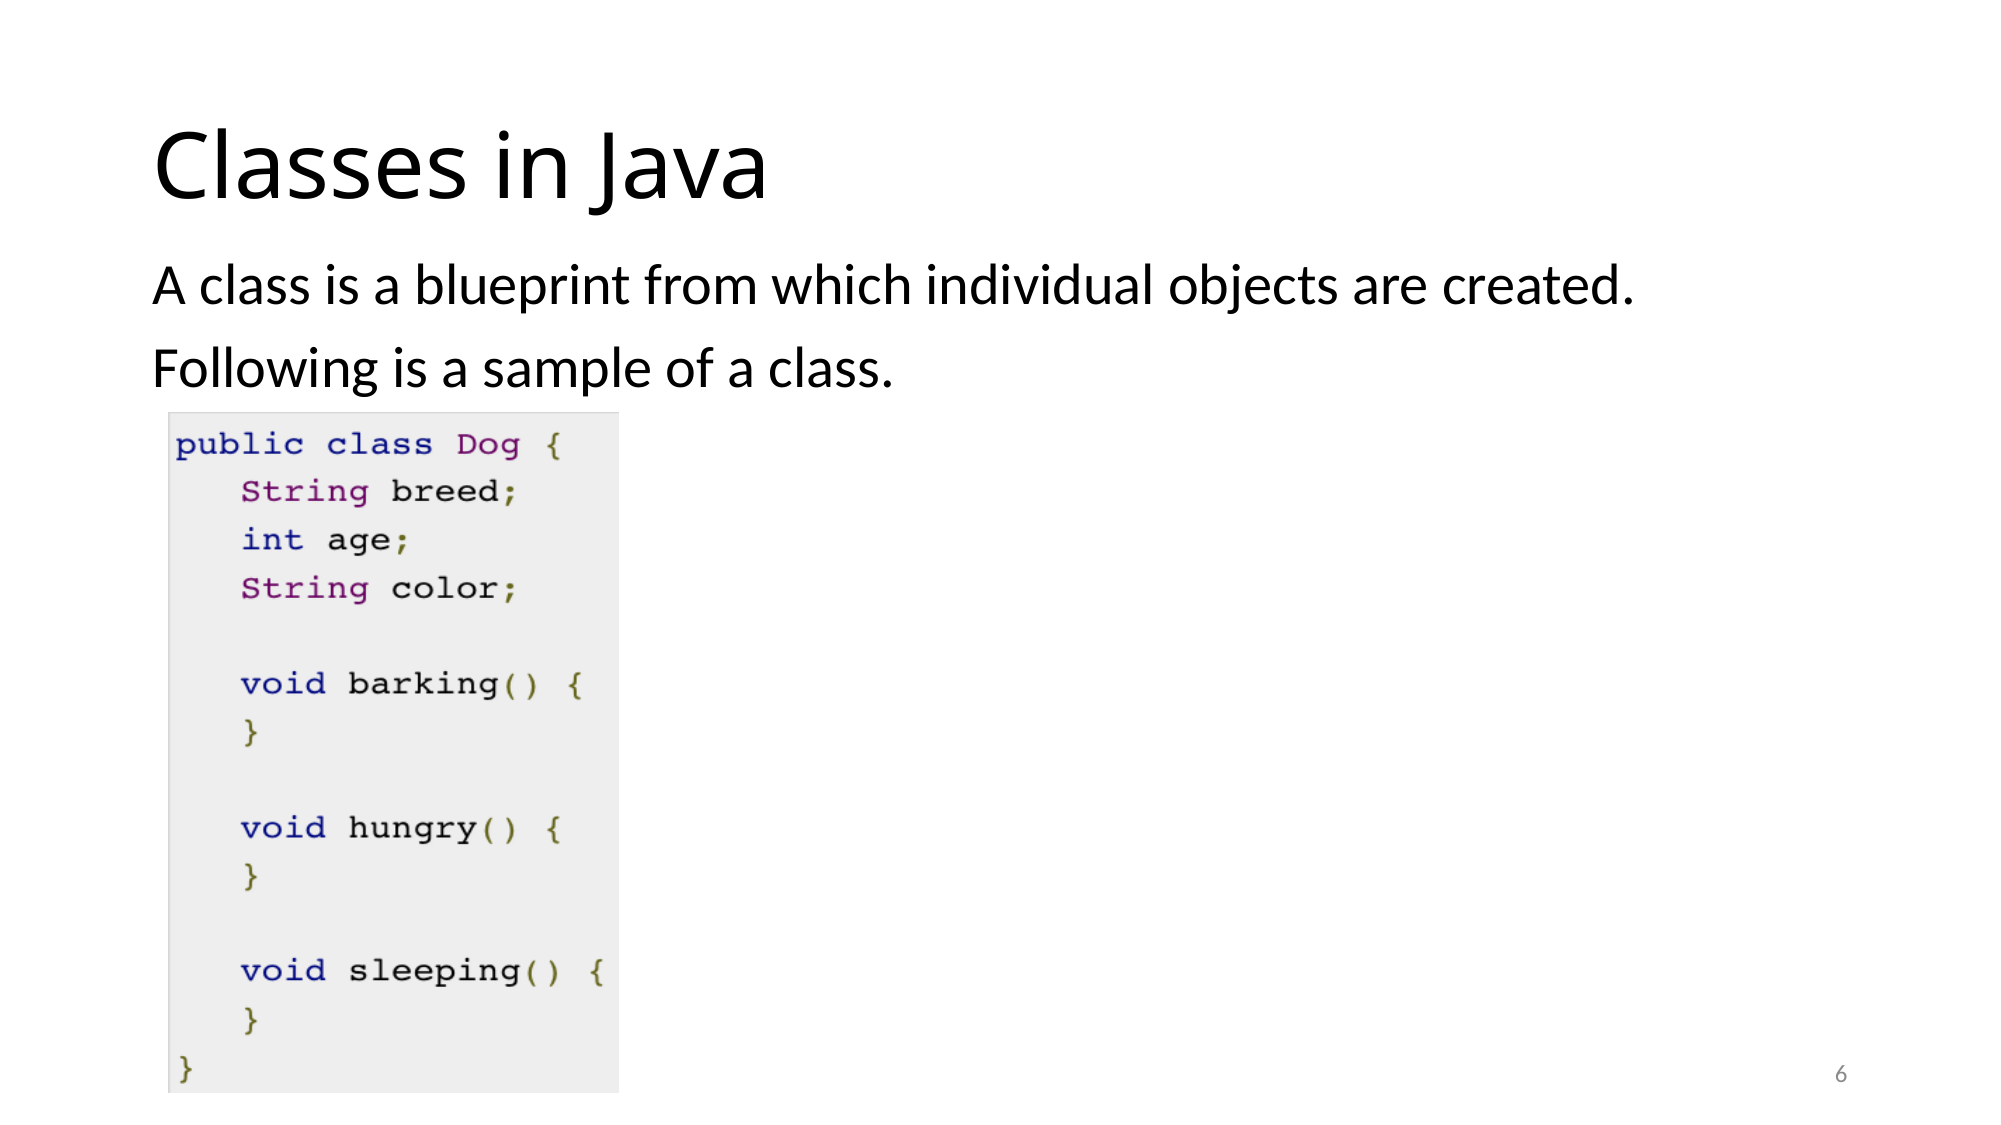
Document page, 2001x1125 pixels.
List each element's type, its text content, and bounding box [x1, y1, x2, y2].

title Classes in Java [137, 59, 1863, 246]
picture [168, 412, 619, 1093]
slide_number 6 [1412, 1042, 1863, 1103]
list A class is a blueprint from which individual objects are created. Following is a sample of a class. [137, 246, 1863, 1014]
